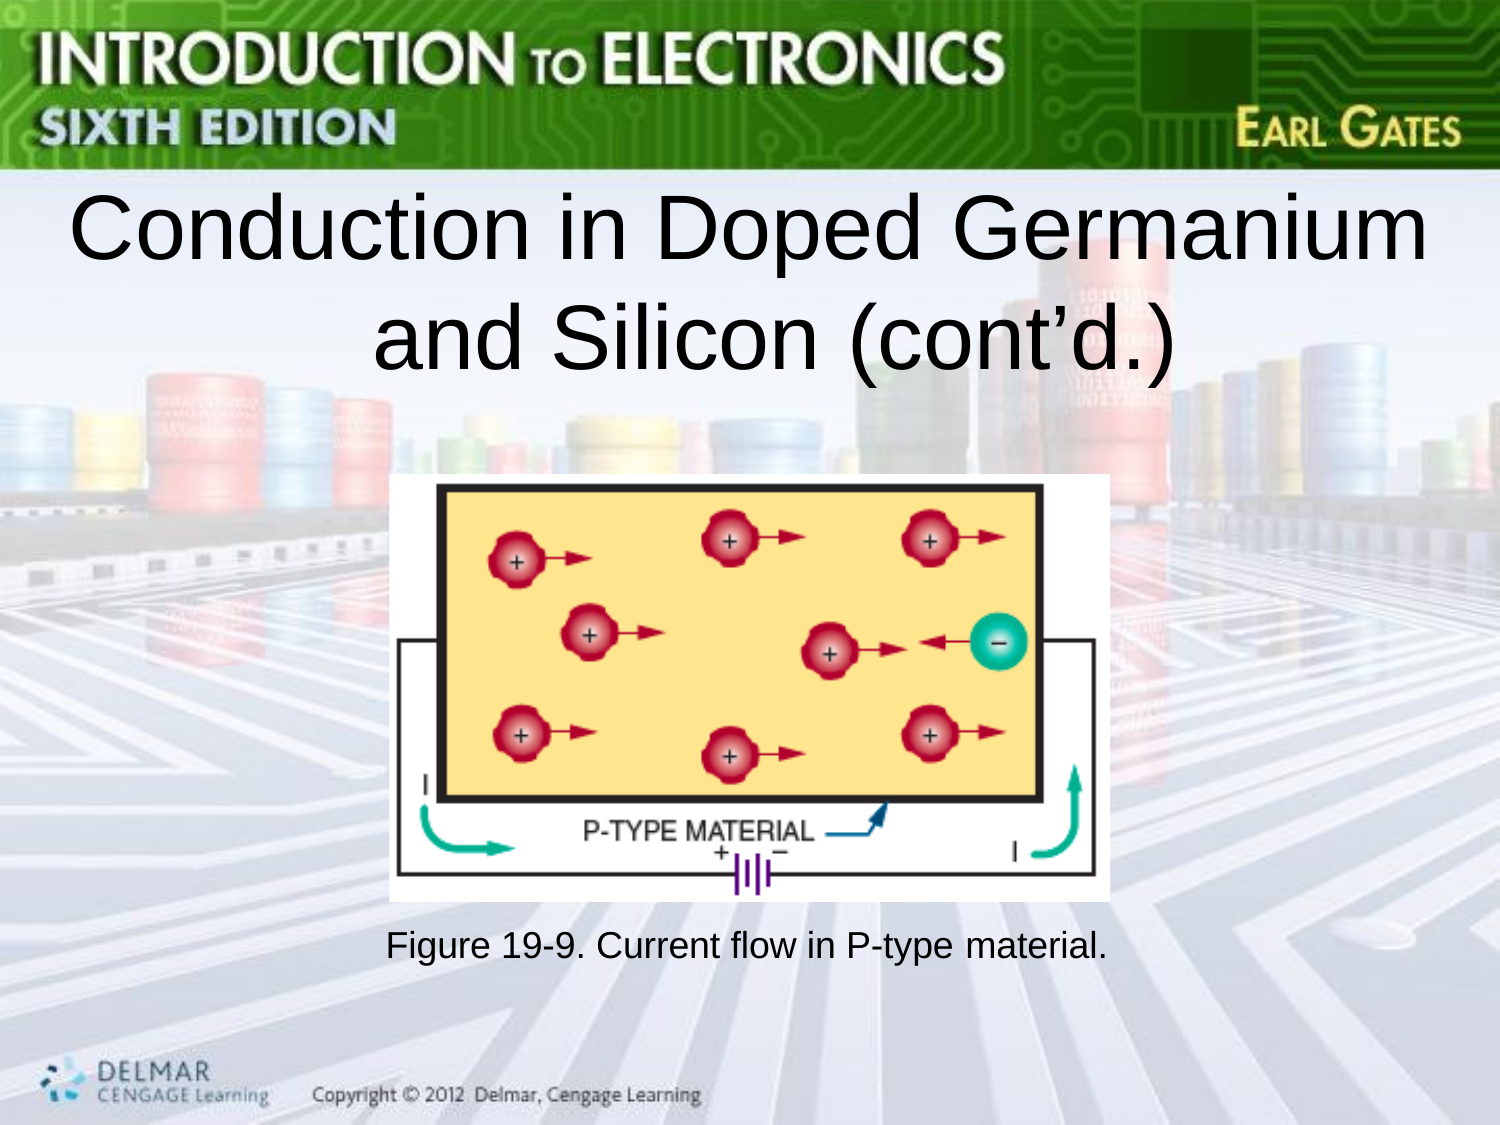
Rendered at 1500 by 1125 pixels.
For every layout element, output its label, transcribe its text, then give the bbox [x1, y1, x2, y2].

text_box Figure 19-9. Current flow in P-type material. [383, 918, 1115, 966]
picture [0, 0, 1500, 1125]
title Conduction in Doped Germanium and Silicon (cont’d.) [66, 165, 1434, 388]
text_box [389, 474, 1111, 902]
